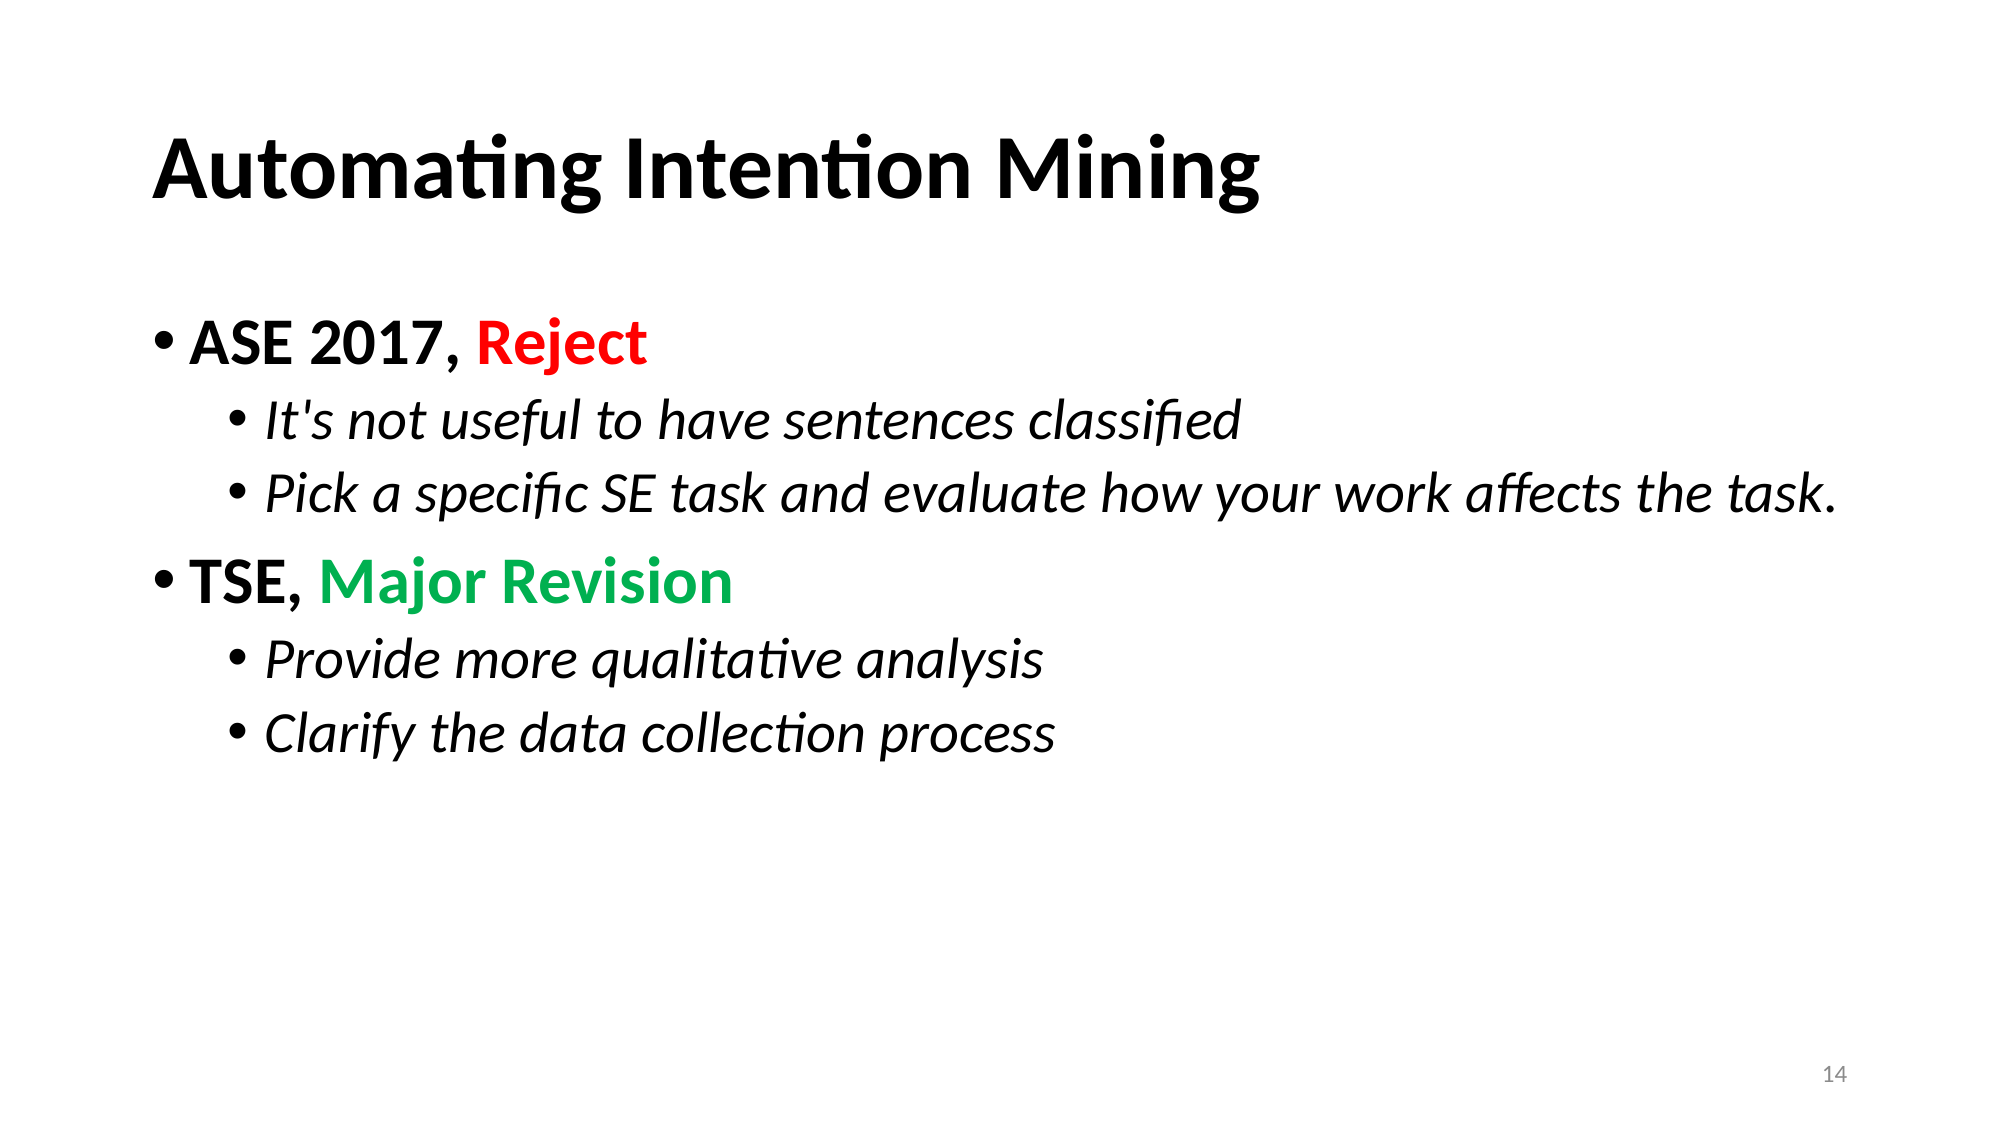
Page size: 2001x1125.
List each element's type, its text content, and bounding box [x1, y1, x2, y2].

slide_number 14 [1412, 1042, 1863, 1103]
title Automating Intention Mining [137, 59, 1863, 278]
list ASE 2017, Reject It's not useful to have sentences classified Pick a specific SE task and evaluate how your work affects the task. TSE, Major Revision Provide more qualitative analysis Clarify the data collection process [137, 299, 1863, 1014]
